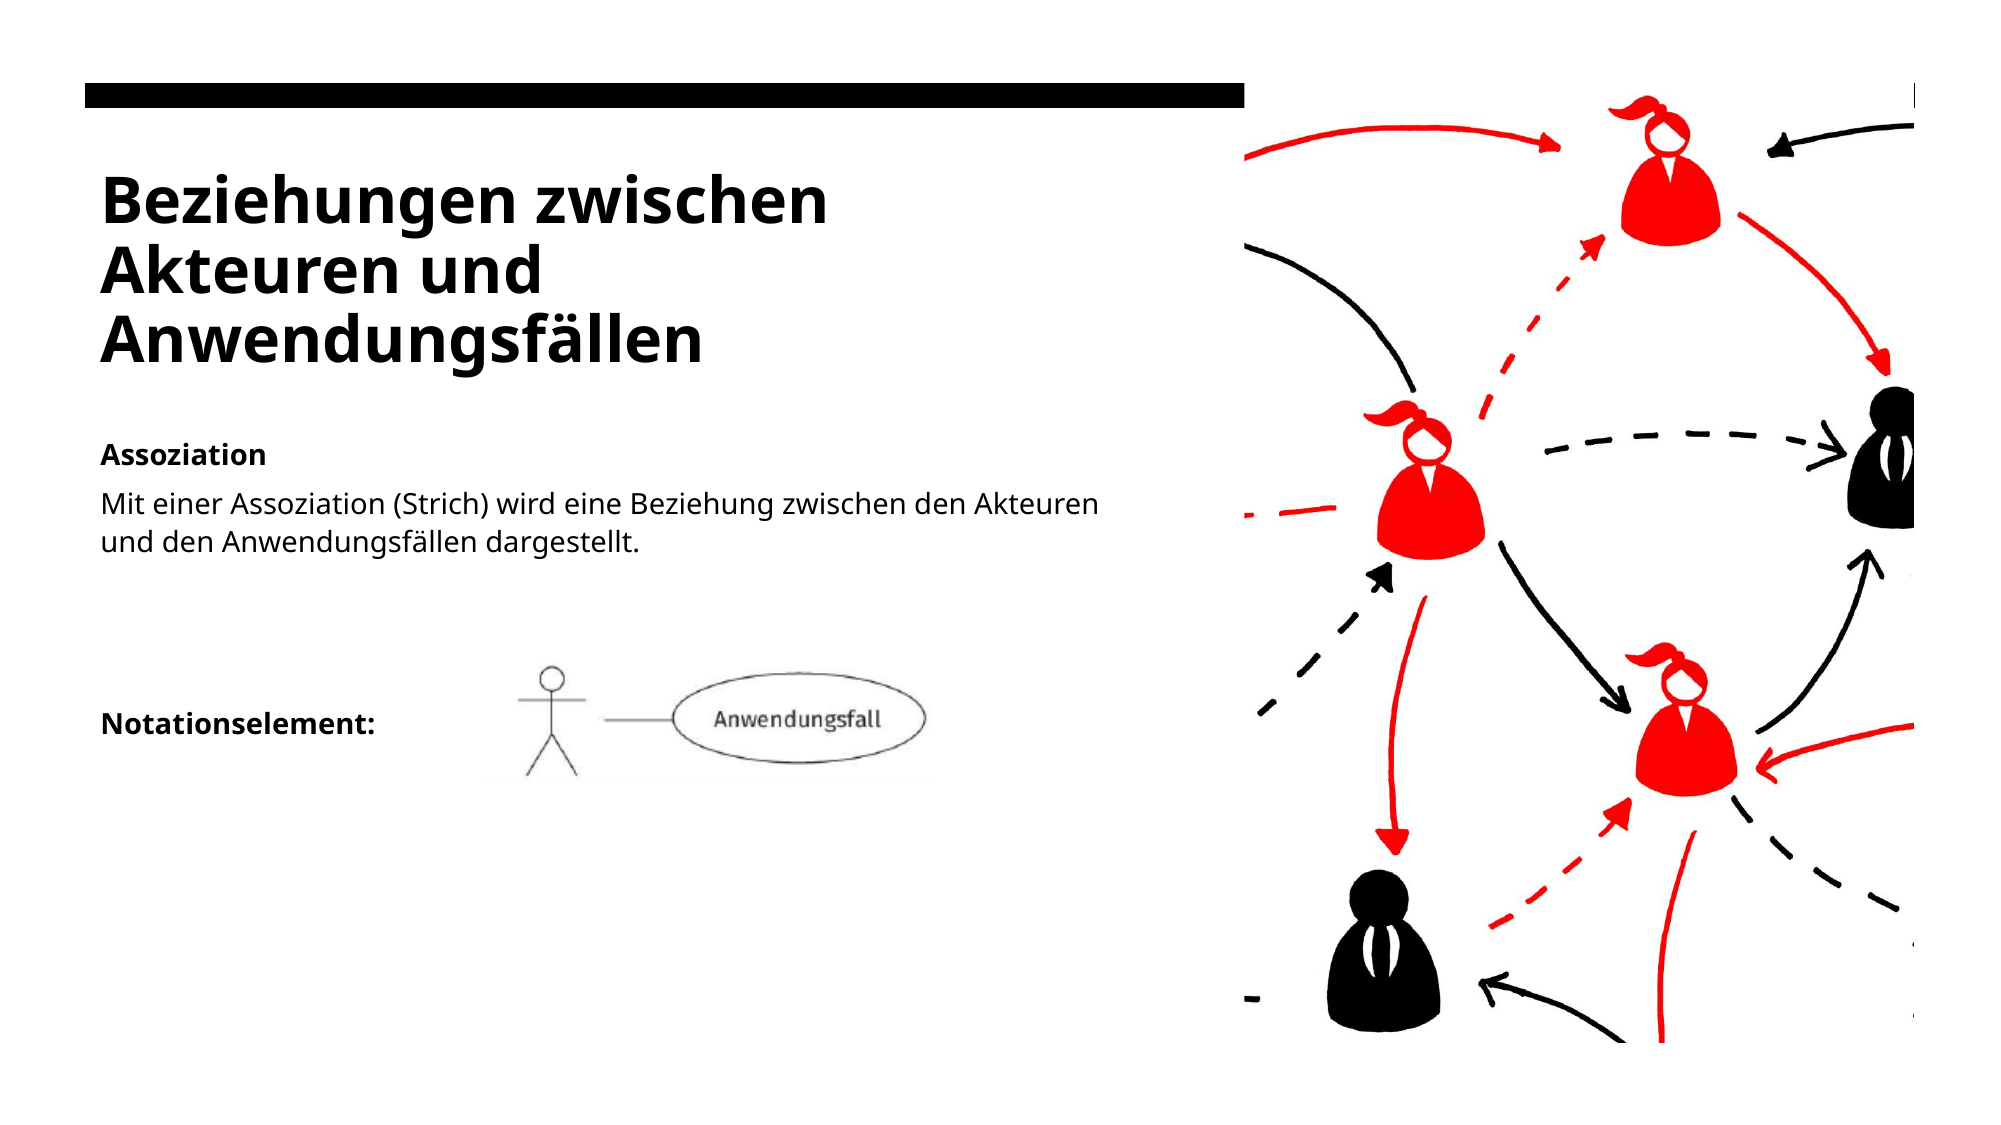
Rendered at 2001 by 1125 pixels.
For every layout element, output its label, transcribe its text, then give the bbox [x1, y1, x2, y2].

picture [481, 650, 936, 787]
title Beziehungen zwischen Akteuren und Anwendungsfällen [85, 160, 1119, 401]
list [1243, 82, 1915, 1043]
list Assoziation Mit einer Assoziation (Strich) wird eine Beziehung zwischen den Akteuren und den Anwendungsfällen dargestellt. Notationselement: [85, 425, 1119, 1044]
